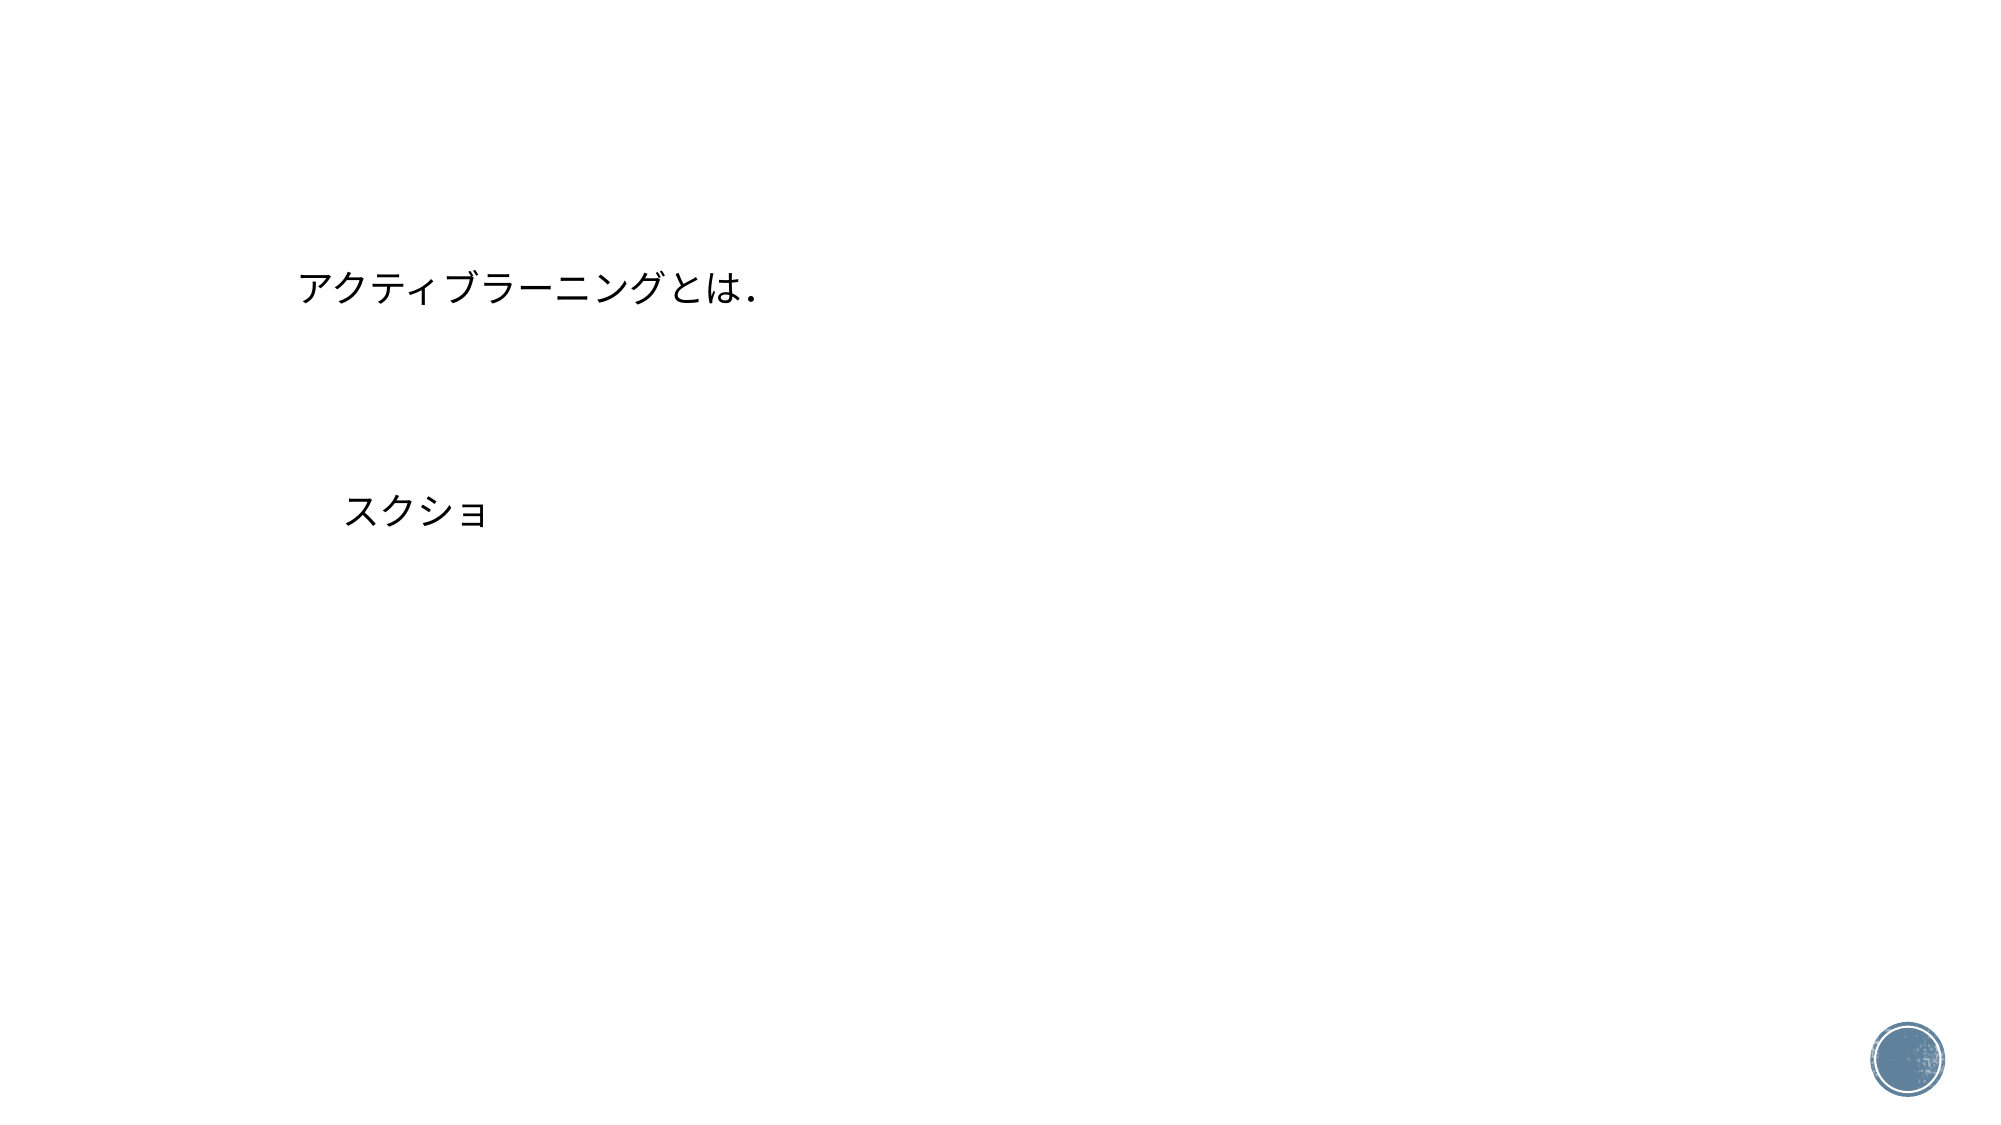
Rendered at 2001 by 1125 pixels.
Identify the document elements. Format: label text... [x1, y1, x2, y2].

text_box アクティブラーニングとは． [281, 257, 1095, 318]
text_box スクショ [327, 480, 1241, 541]
